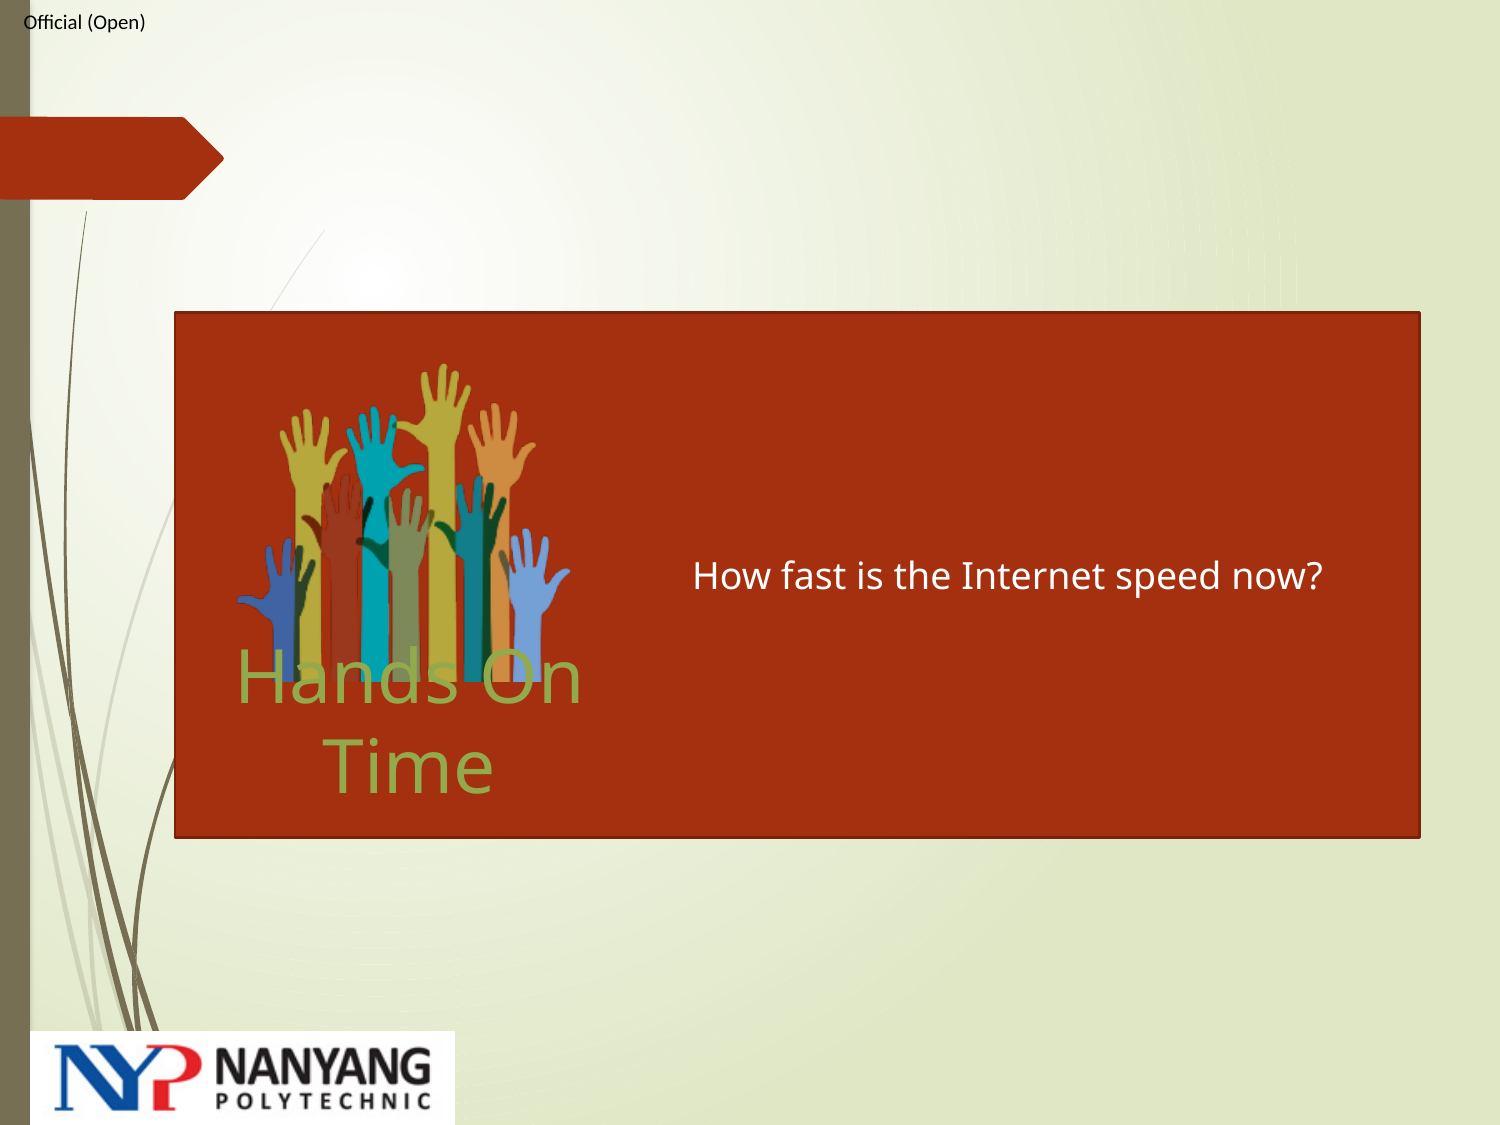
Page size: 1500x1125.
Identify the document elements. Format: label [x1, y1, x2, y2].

text_box [174, 312, 1420, 838]
picture [30, 1031, 455, 1125]
